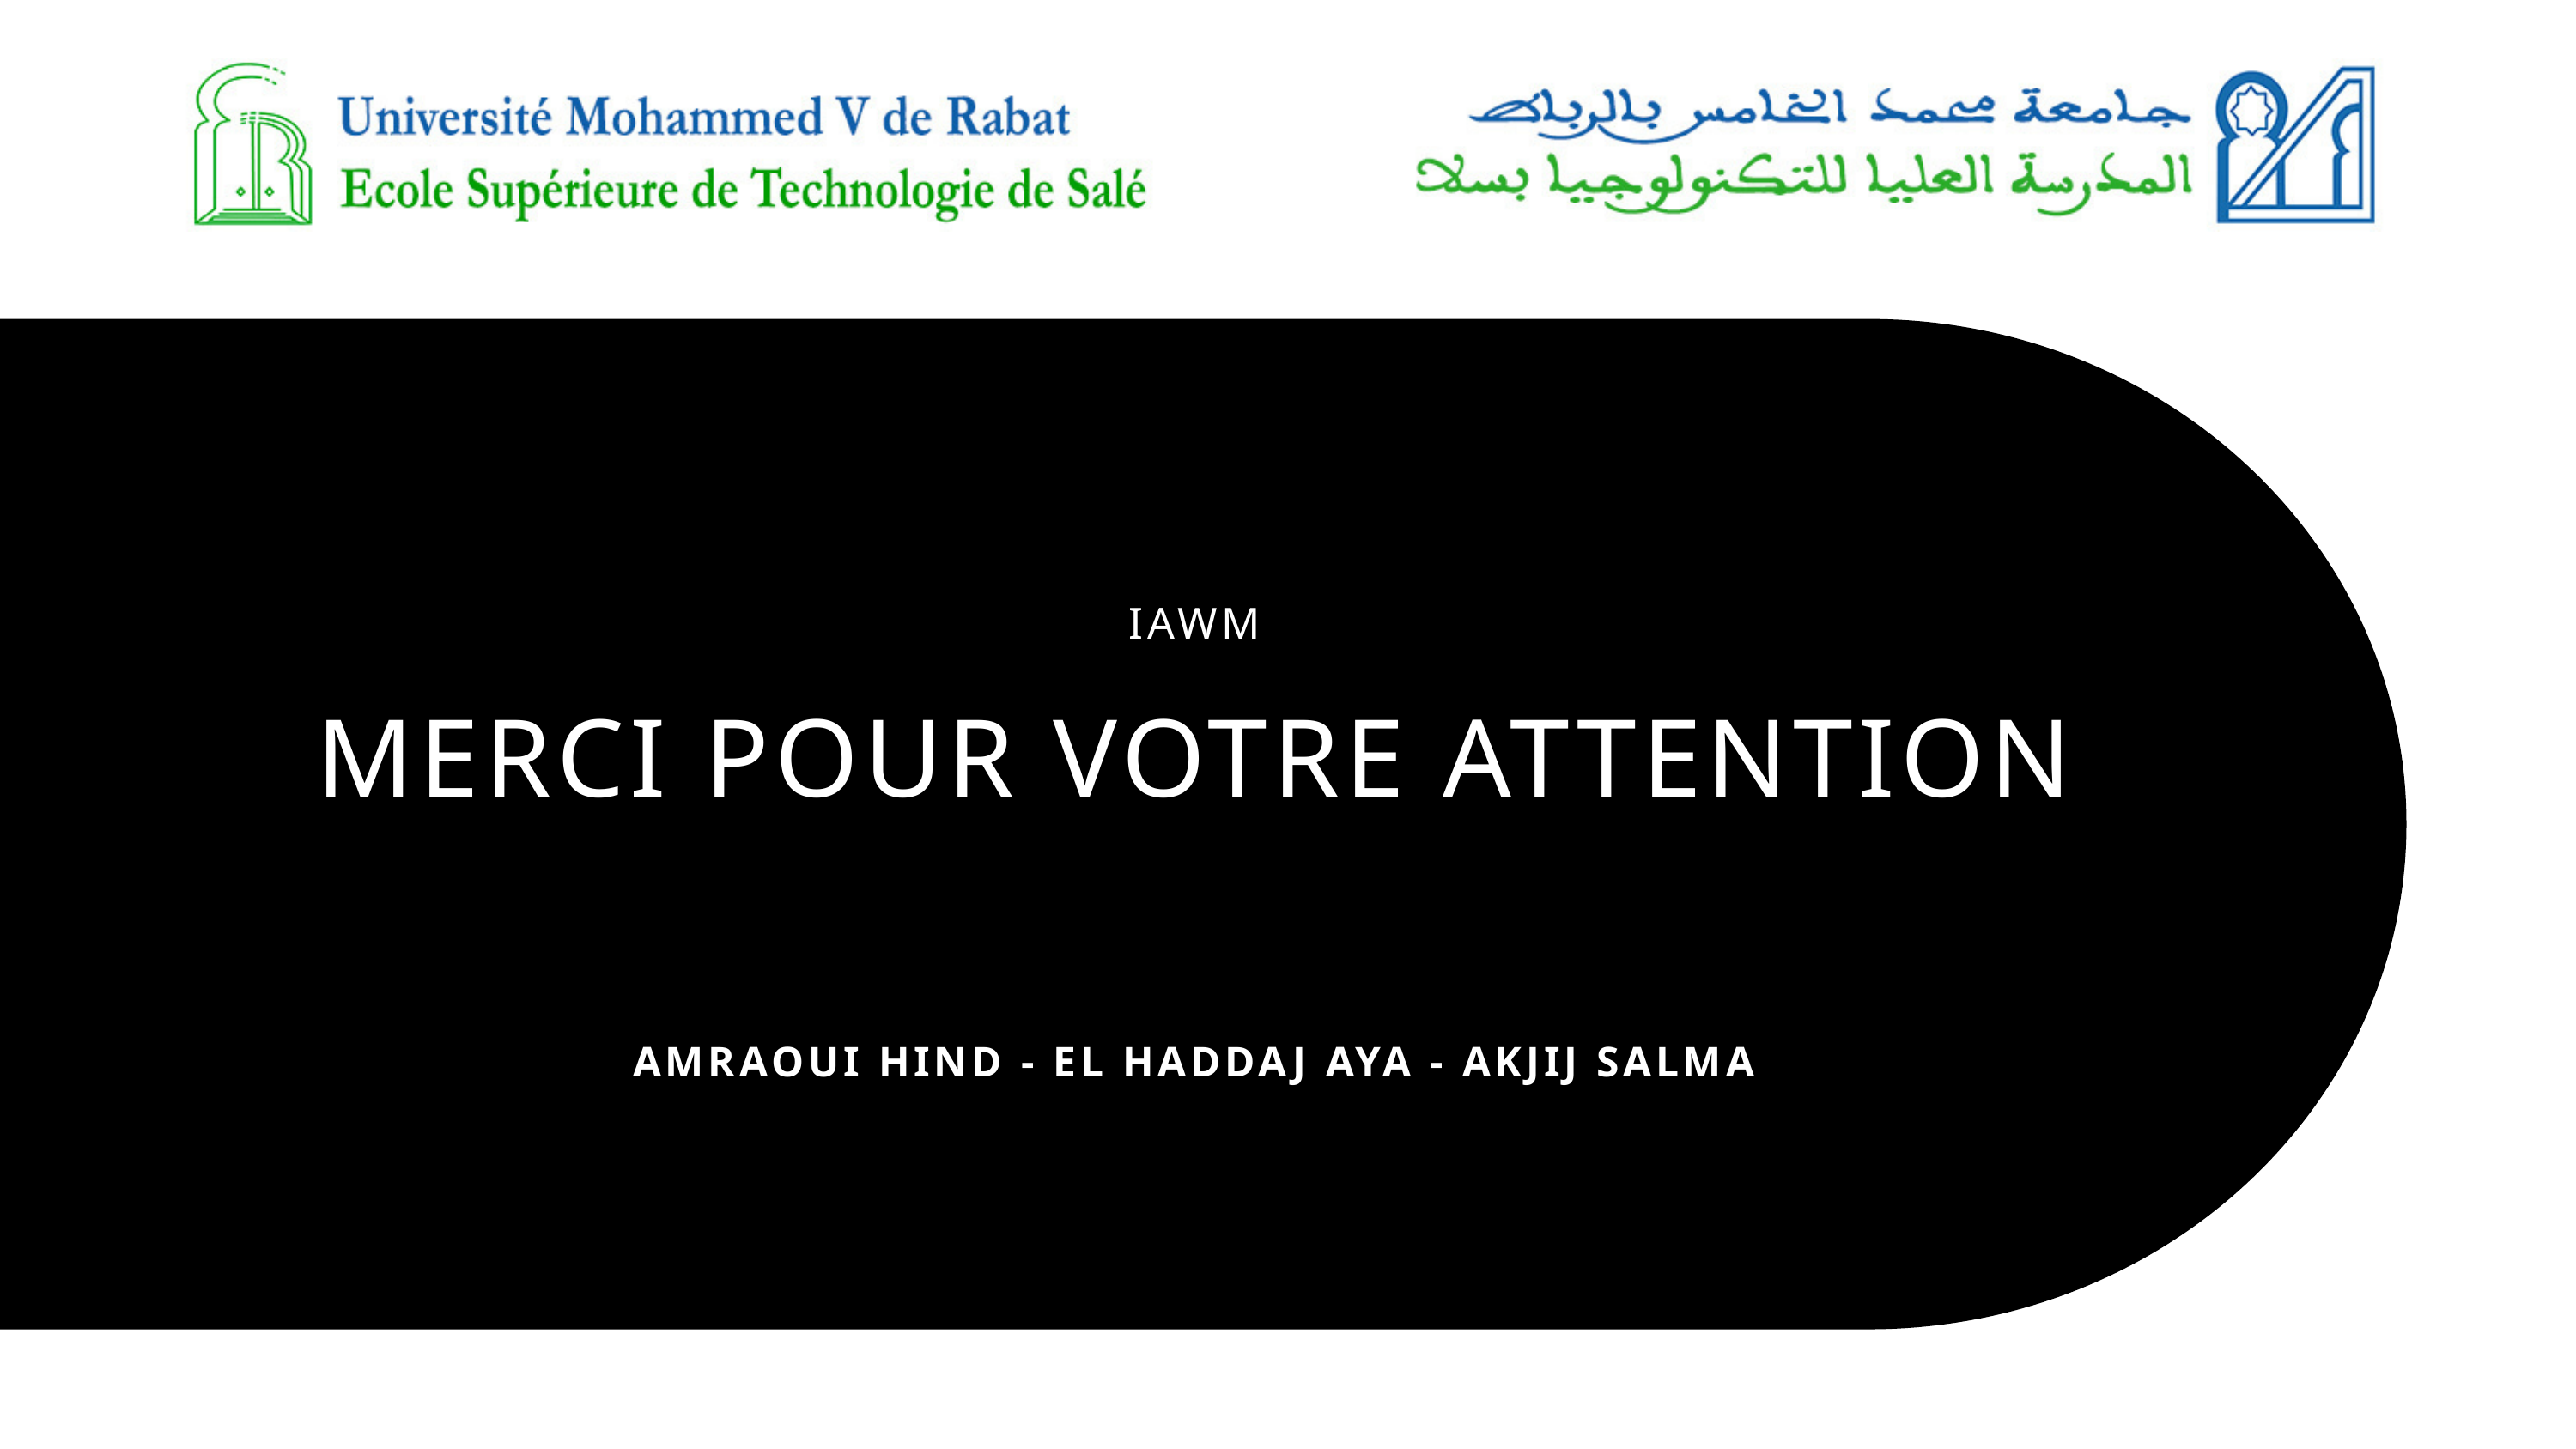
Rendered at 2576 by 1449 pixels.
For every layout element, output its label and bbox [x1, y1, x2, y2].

text_box [174, 58, 2402, 232]
text_box [0, 318, 2407, 1330]
